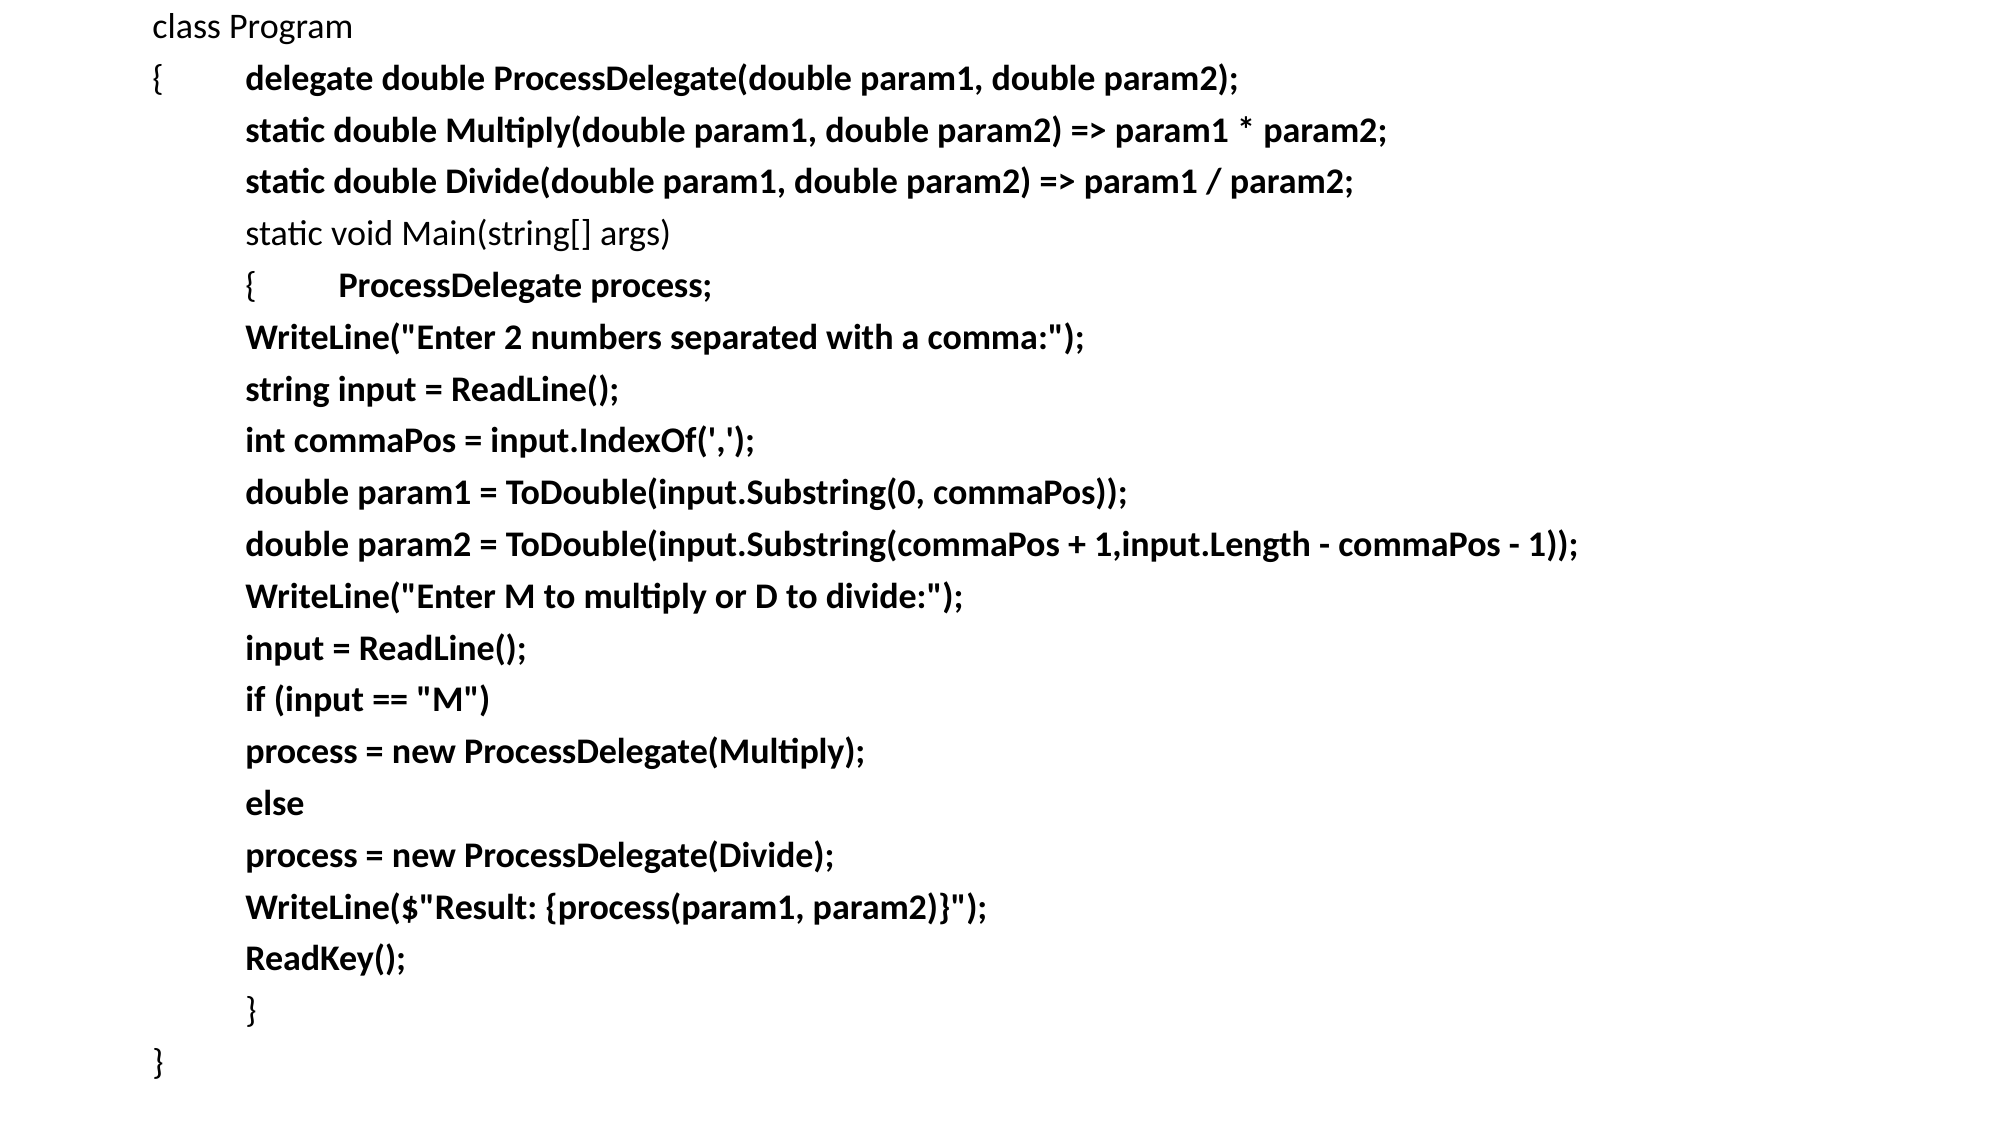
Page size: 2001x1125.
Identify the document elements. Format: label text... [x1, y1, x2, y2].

list class Program { delegate double ProcessDelegate(double param1, double param2); static double Multiply(double param1, double param2) => param1 * param2; static double Divide(double param1, double param2) => param1 / param2; static void Main(string[] args) { ProcessDelegate process; WriteLine("Enter 2 numbers separated with a comma:"); string input = ReadLine(); int commaPos = input.IndexOf(','); double param1 = ToDouble(input.Substring(0, commaPos)); double param2 = ToDouble(input.Substring(commaPos + 1,input.Length - commaPos - 1)); WriteLine("Enter M to multiply or D to divide:"); input = ReadLine(); if (input == "M") process = new ProcessDelegate(Multiply); else process = new ProcessDelegate(Divide); WriteLine($"Result: {process(param1, param2)}"); ReadKey(); } } [137, 0, 1863, 1100]
